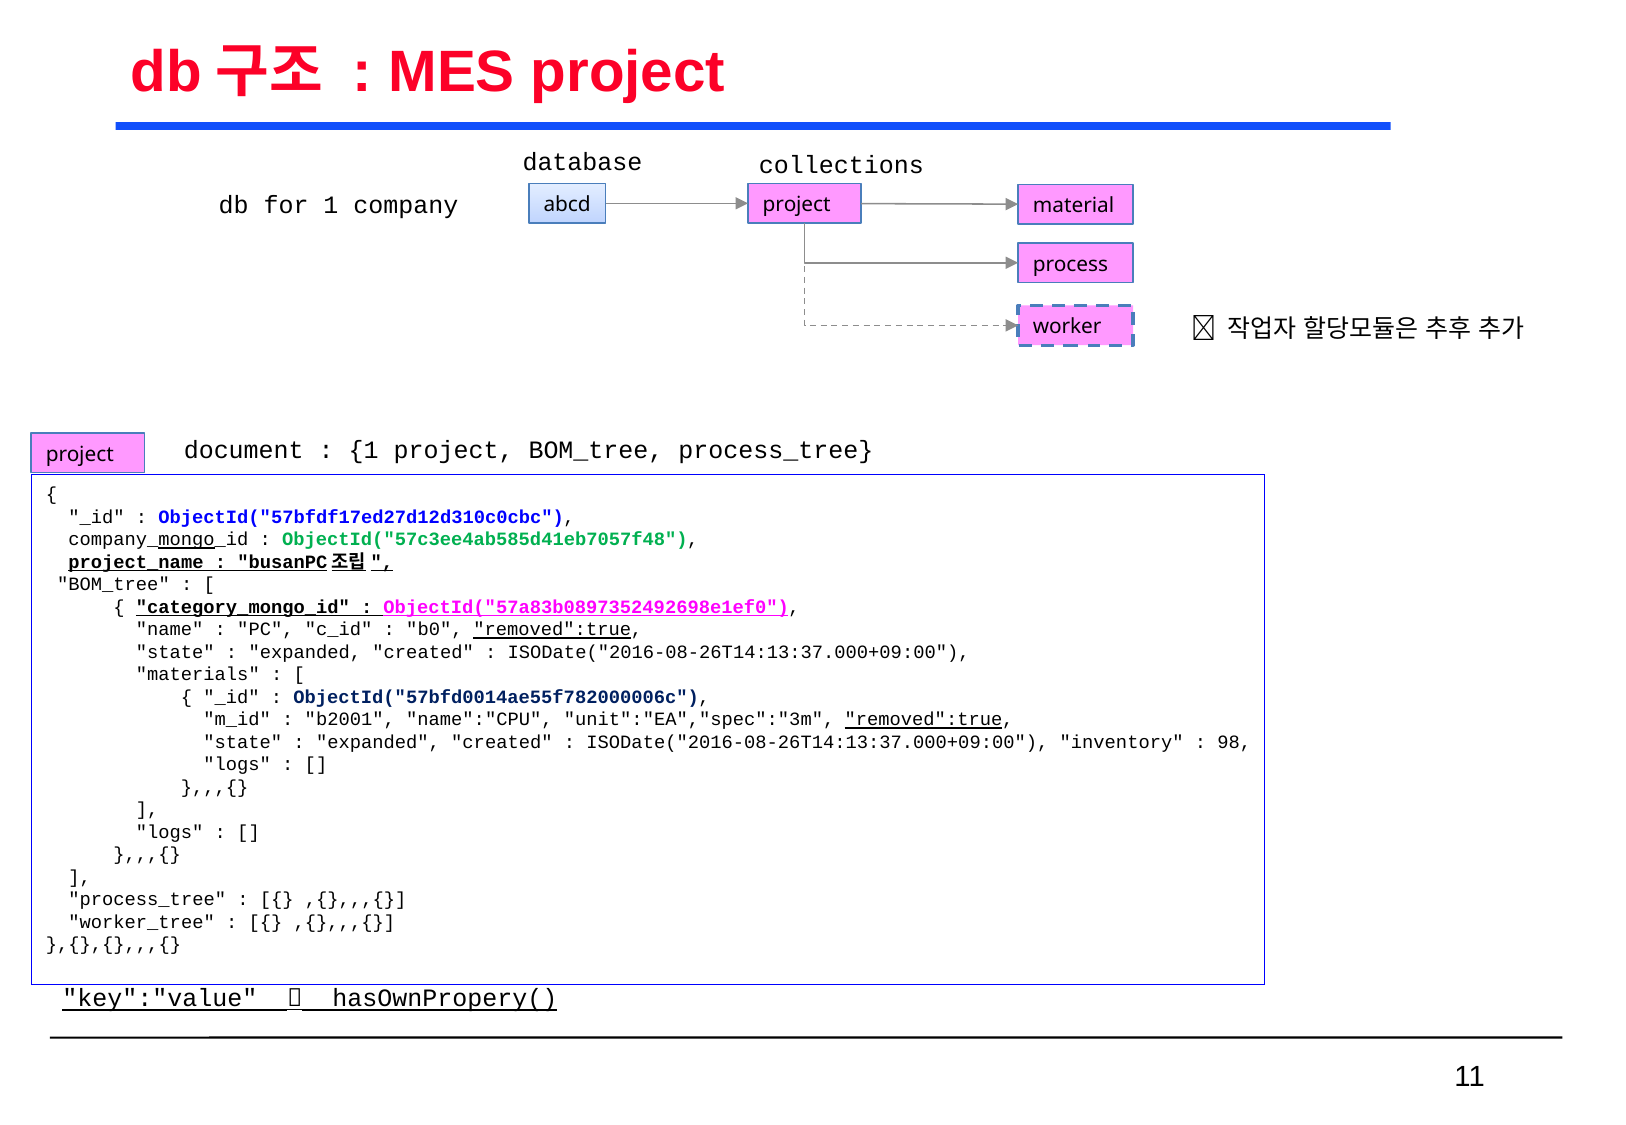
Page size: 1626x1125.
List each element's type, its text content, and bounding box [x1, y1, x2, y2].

text_box { "_id" : ObjectId("57bfdf17ed27d12d310c0cbc"), company_mongo_id : ObjectId("57c3ee4ab585d41eb7057f48"), project_name : "busanPC조립", "BOM_tree" : [ { "category_mongo_id" : ObjectId("57a83b0897352492698e1ef0"), "name" : "PC", "c_id" : "b0", "removed":true, "state" : "expanded, "created" : ISODate("2016-08-26T14:13:37.000+09:00"), "materials" : [ { "_id" : ObjectId("57bfd0014ae55f782000006c"), "m_id" : "b2001", "name":"CPU", "unit":"EA","spec":"3m", "removed":true, "state" : "expanded", "created" : ISODate("2016-08-26T14:13:37.000+09:00"), "inventory" : 98, "logs" : [] },,,{} ], "logs" : [] },,,{} ], "process_tree" : [{} ,{},,,{}] "worker_tree" : [{} ,{},,,{}] },{},{},,,{} [31, 474, 1265, 985]
text_box project [31, 432, 145, 473]
text_box collections [744, 141, 887, 187]
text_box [891, 136, 932, 166]
text_box db for 1 company [203, 180, 474, 226]
text_box worker [1018, 305, 1134, 346]
text_box database [507, 138, 658, 184]
text_box project [747, 187, 855, 224]
text_box abcd [528, 184, 606, 224]
text_box document : {1 project, BOM_tree, process_tree} [168, 426, 889, 472]
text_box process [1018, 242, 1134, 283]
text_box material [1018, 184, 1134, 224]
title db구조 : MES project [115, 25, 1510, 120]
slide_number 11 [1162, 1049, 1501, 1101]
text_box "key":"value"  hasOwnPropery() [47, 974, 573, 1019]
text_box  작업자 할당모듈은 추후 추가 [1176, 305, 1540, 351]
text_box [860, 167, 963, 382]
